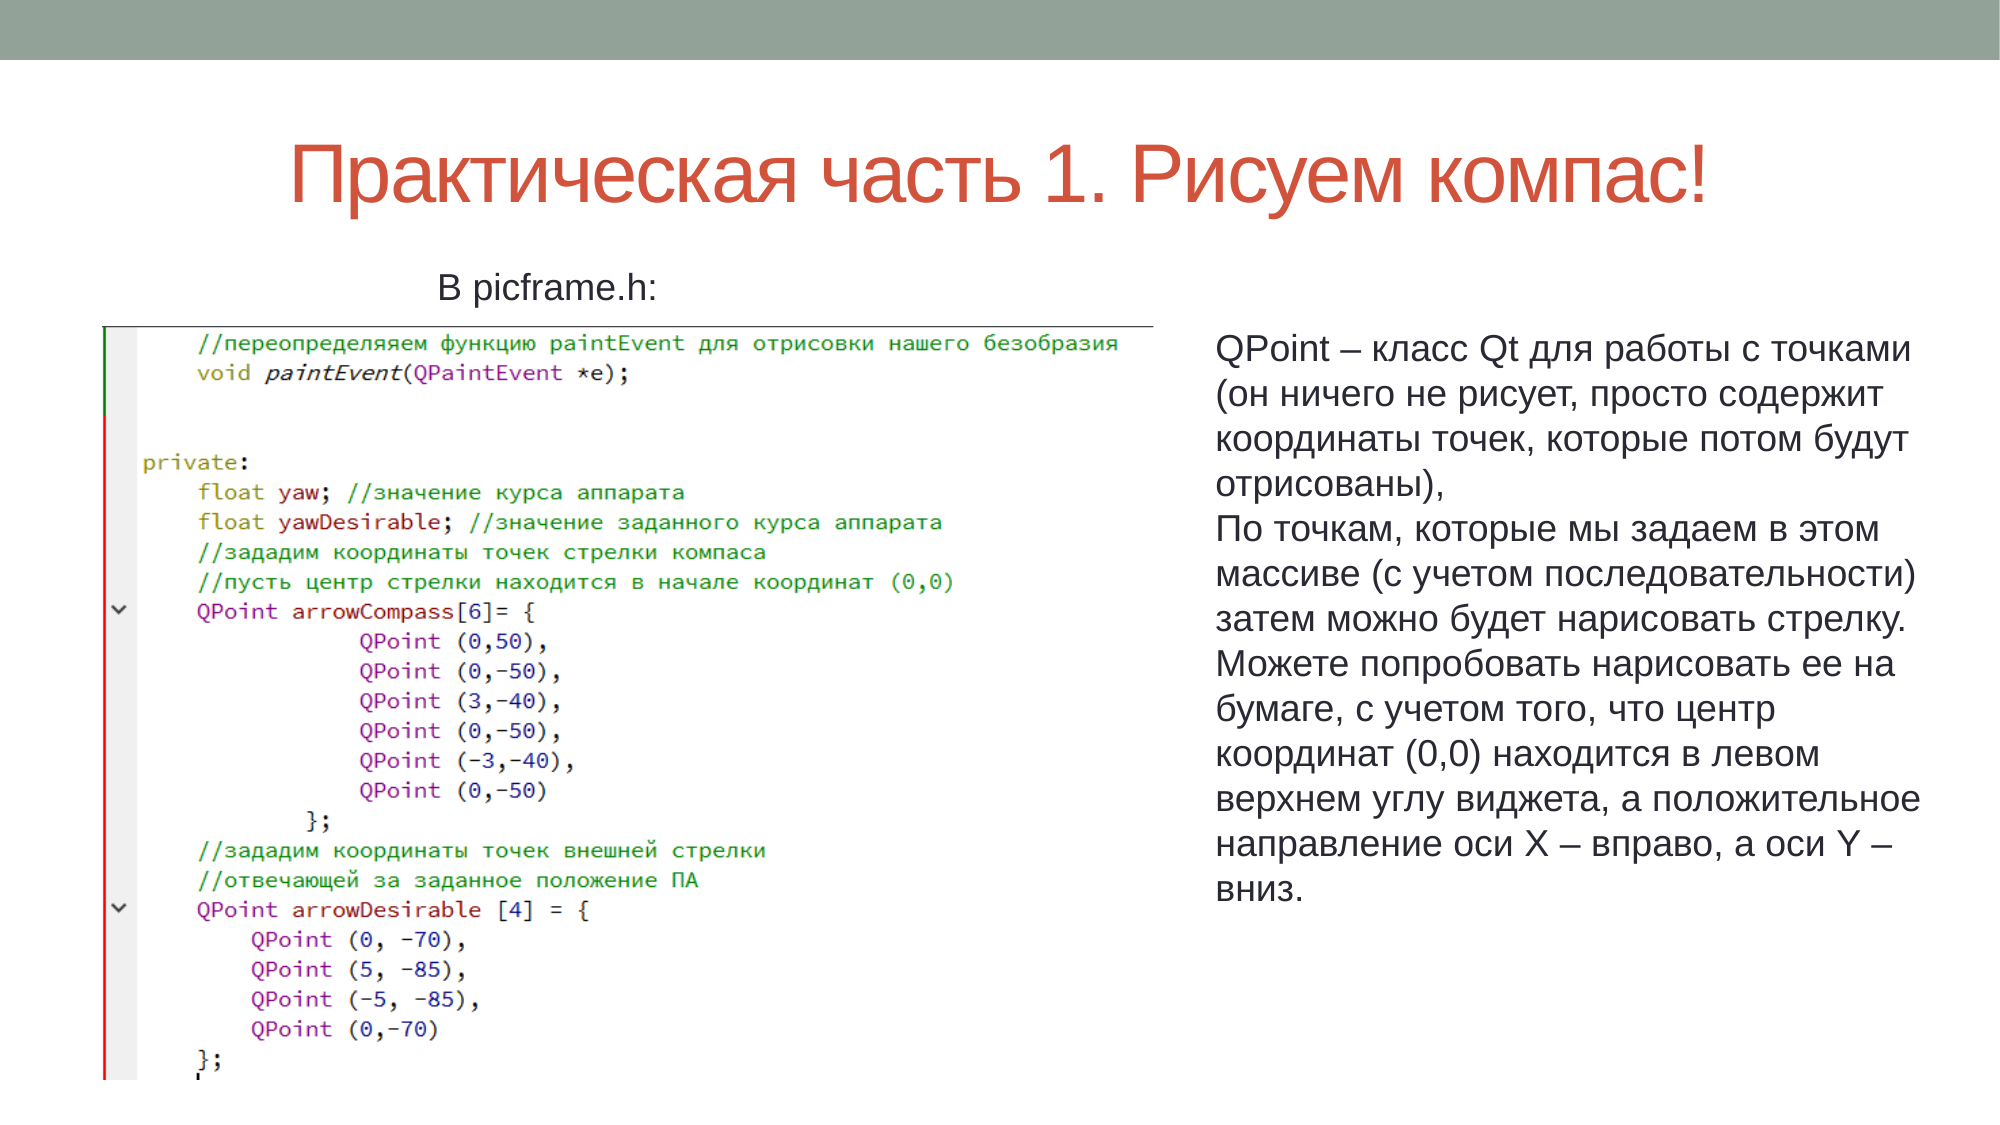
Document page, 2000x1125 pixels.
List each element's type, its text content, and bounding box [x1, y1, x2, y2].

title Практическая часть 1. Рисуем компас! [99, 87, 1900, 250]
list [101, 326, 1154, 1080]
text_box QPoint – класс Qt для работы с точками (он ничего не рисует, просто содержит координаты точек, которые потом будут отрисованы), По точкам, которые мы задаем в этом массиве (с учетом последовательности) затем можно будет нарисовать стрелку. Можете попробовать нарисовать ее на бумаге, с учетом того, что центр координат (0,0) находится в левом верхнем углу виджета, а положительное направление оси X – вправо, а оси Y – вниз. [1200, 316, 1981, 917]
text_box В picframe.h: [422, 255, 673, 316]
